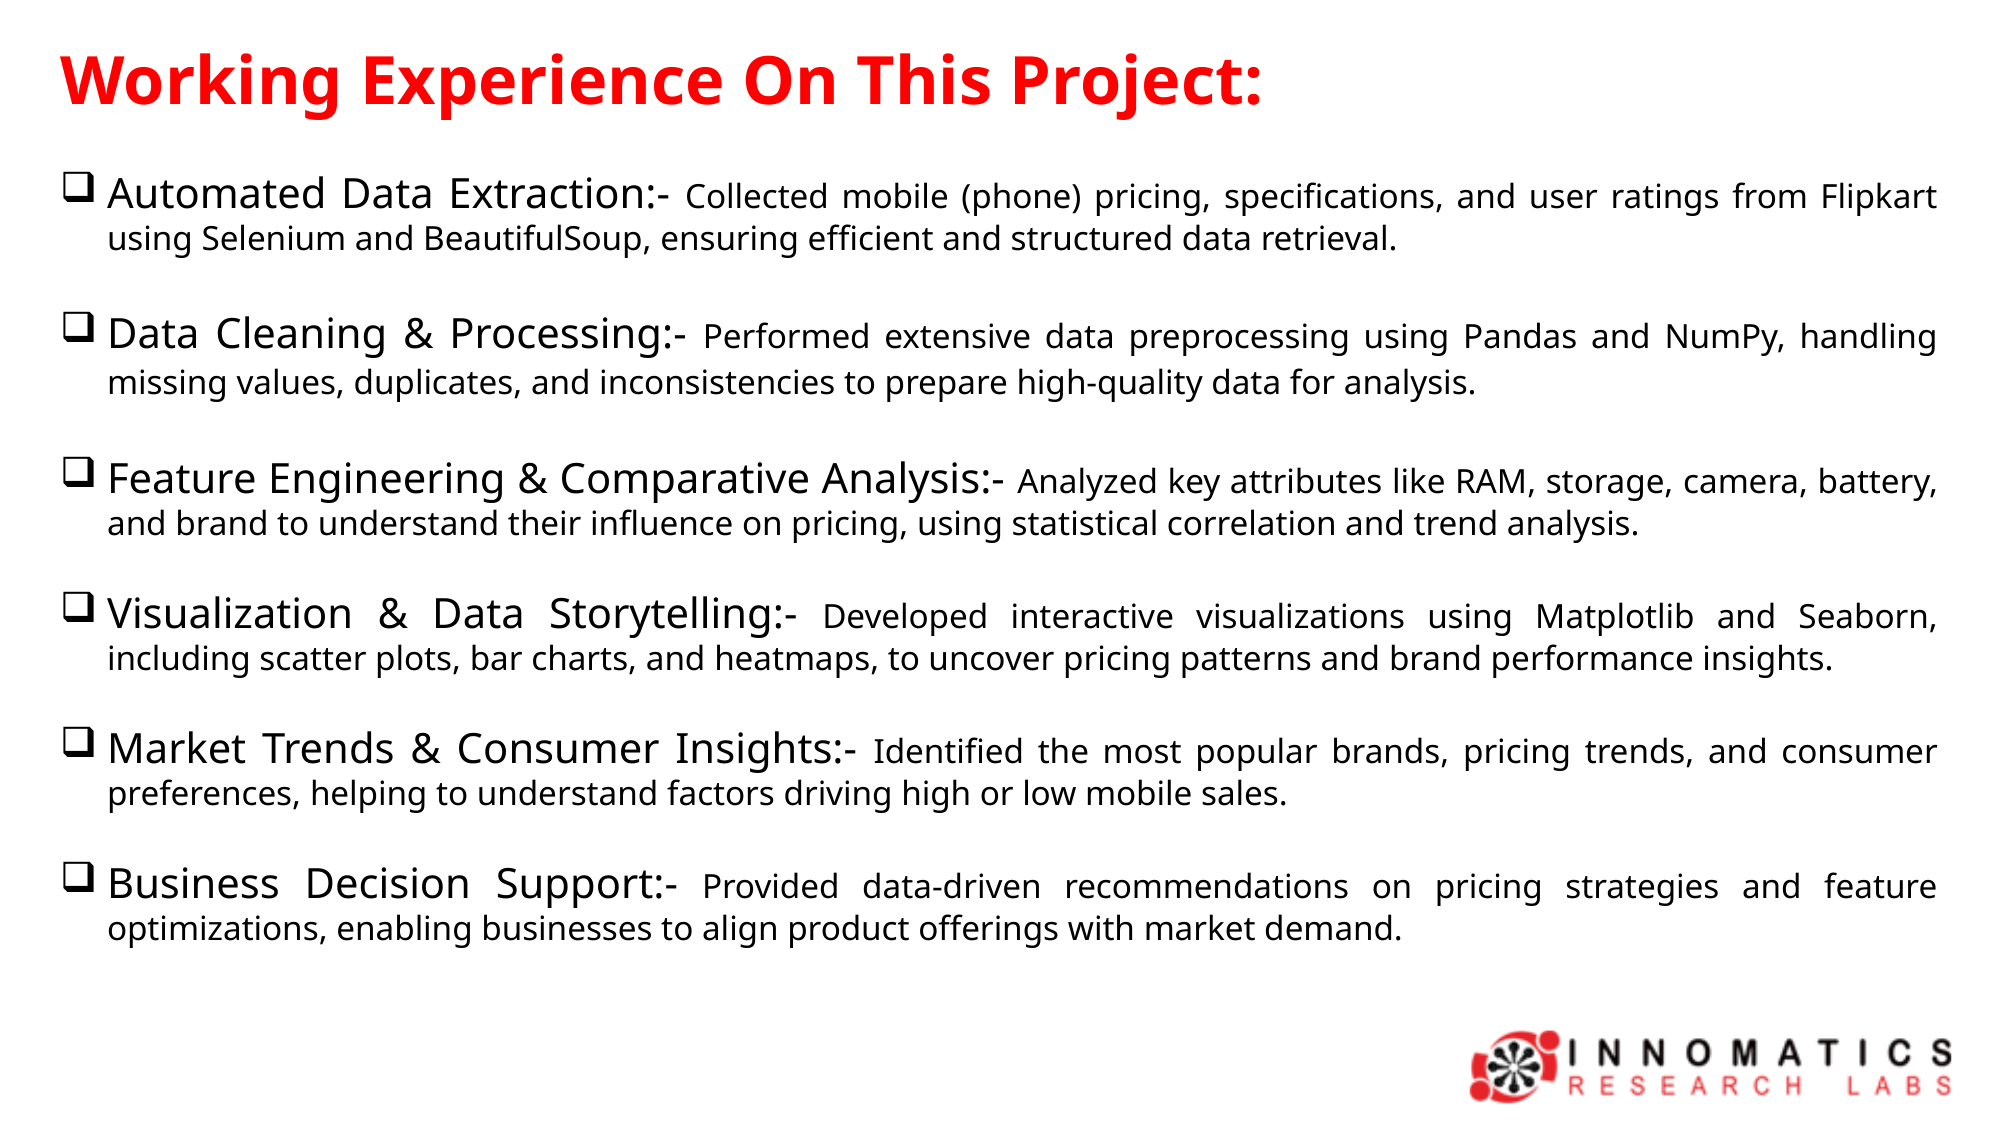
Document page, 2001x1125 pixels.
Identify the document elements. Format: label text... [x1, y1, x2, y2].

text_box Working Experience On This Project: [45, 45, 1363, 114]
picture [1445, 1014, 1975, 1125]
text_box Automated Data Extraction:- Collected mobile (phone) pricing, specifications, and user ratings from Flipkart using Selenium and BeautifulSoup, ensuring efficient and structured data retrieval. Data Cleaning & Processing:- Performed extensive data preprocessing using Pandas and NumPy, handling missing values, duplicates, and inconsistencies to prepare high-quality data for analysis. Feature Engineering & Comparative Analysis:- Analyzed key attributes like RAM, storage, camera, battery, and brand to understand their influence on pricing, using statistical correlation and trend analysis. Visualization & Data Storytelling:- Developed interactive visualizations using Matplotlib and Seaborn, including scatter plots, bar charts, and heatmaps, to uncover pricing patterns and brand performance insights. Market Trends & Consumer Insights:- Identified the most popular brands, pricing trends, and consumer preferences, helping to understand factors driving high or low mobile sales. Business Decision Support:- Provided data-driven recommendations on pricing strategies and feature optimizations, enabling businesses to align product offerings with market demand. [45, 114, 1955, 1000]
